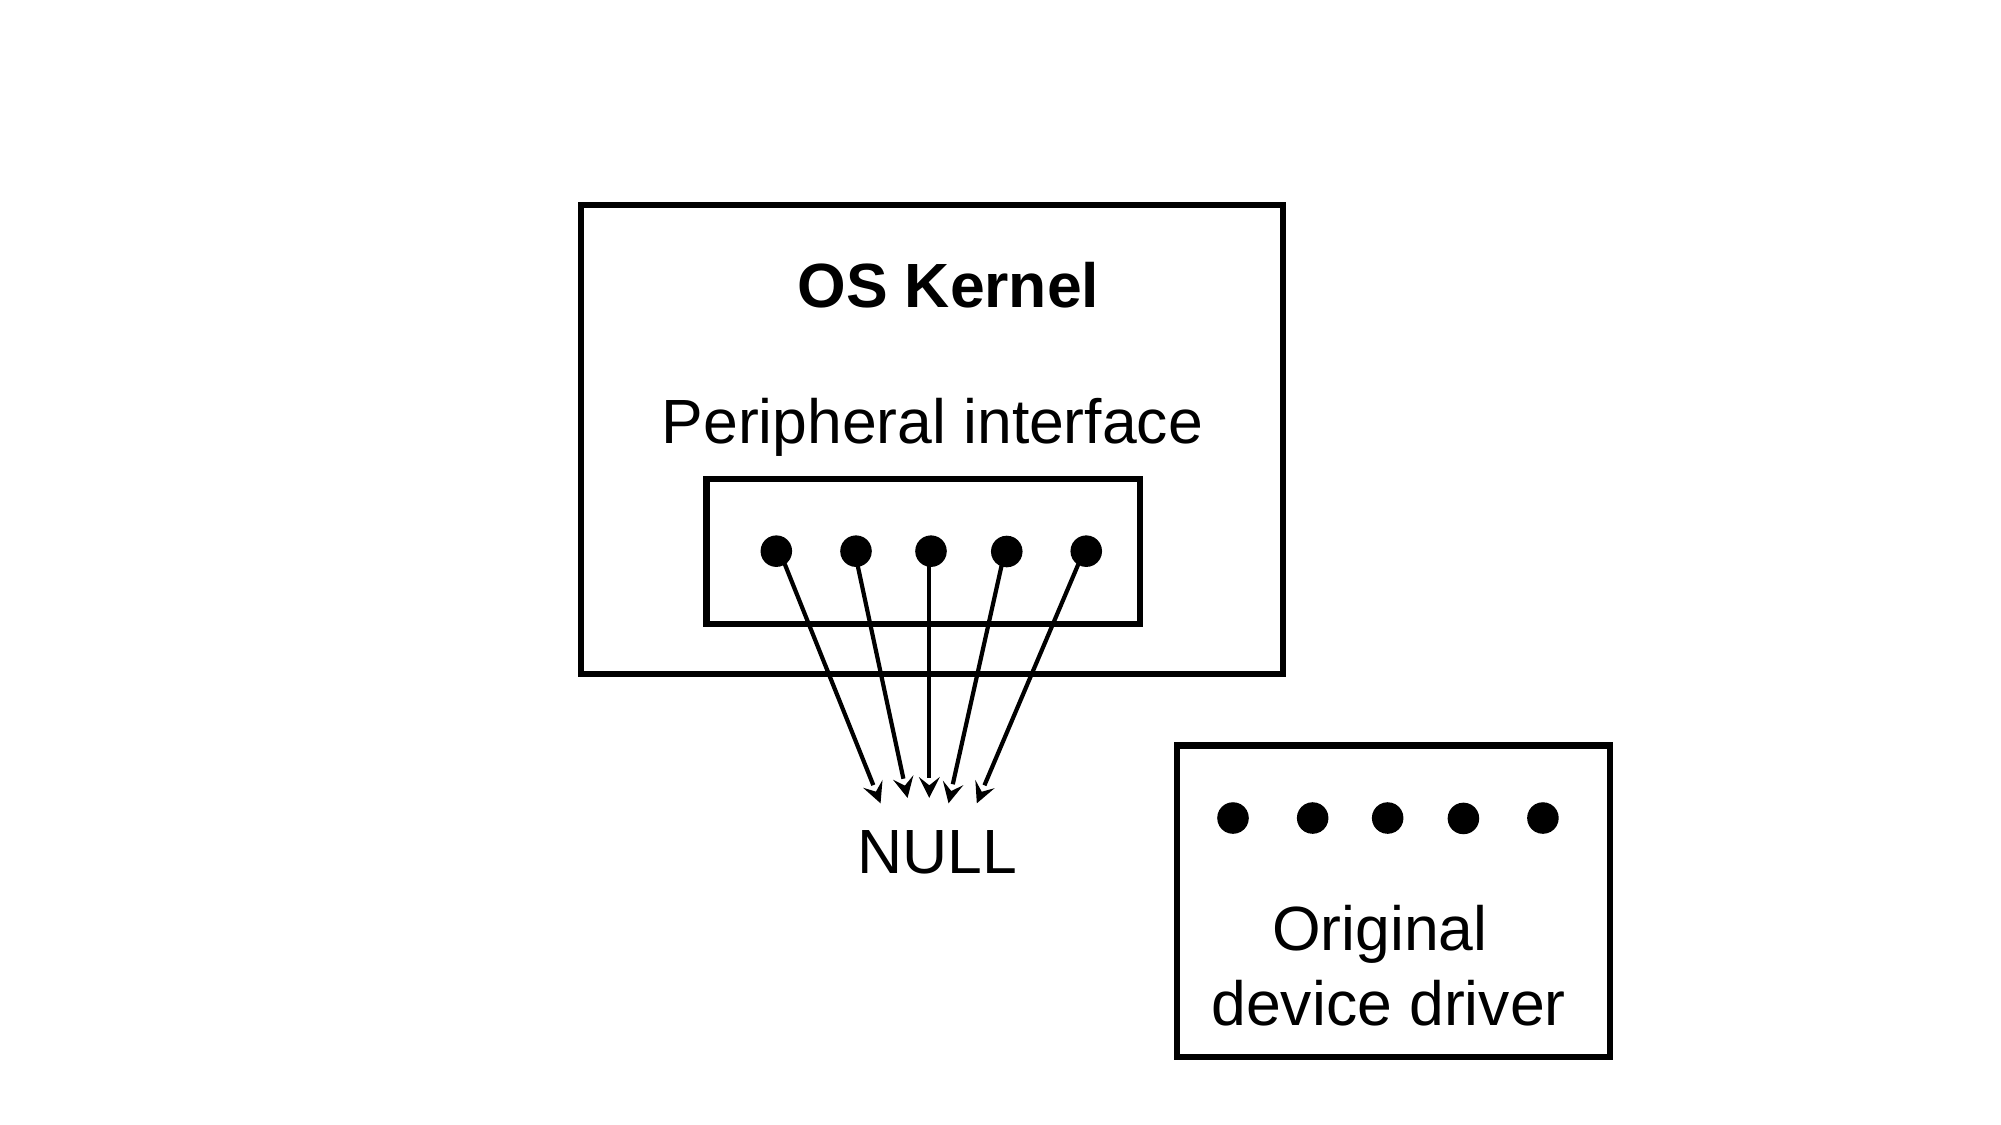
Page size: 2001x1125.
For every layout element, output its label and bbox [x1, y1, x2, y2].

text_box [452, 46, 1671, 1094]
